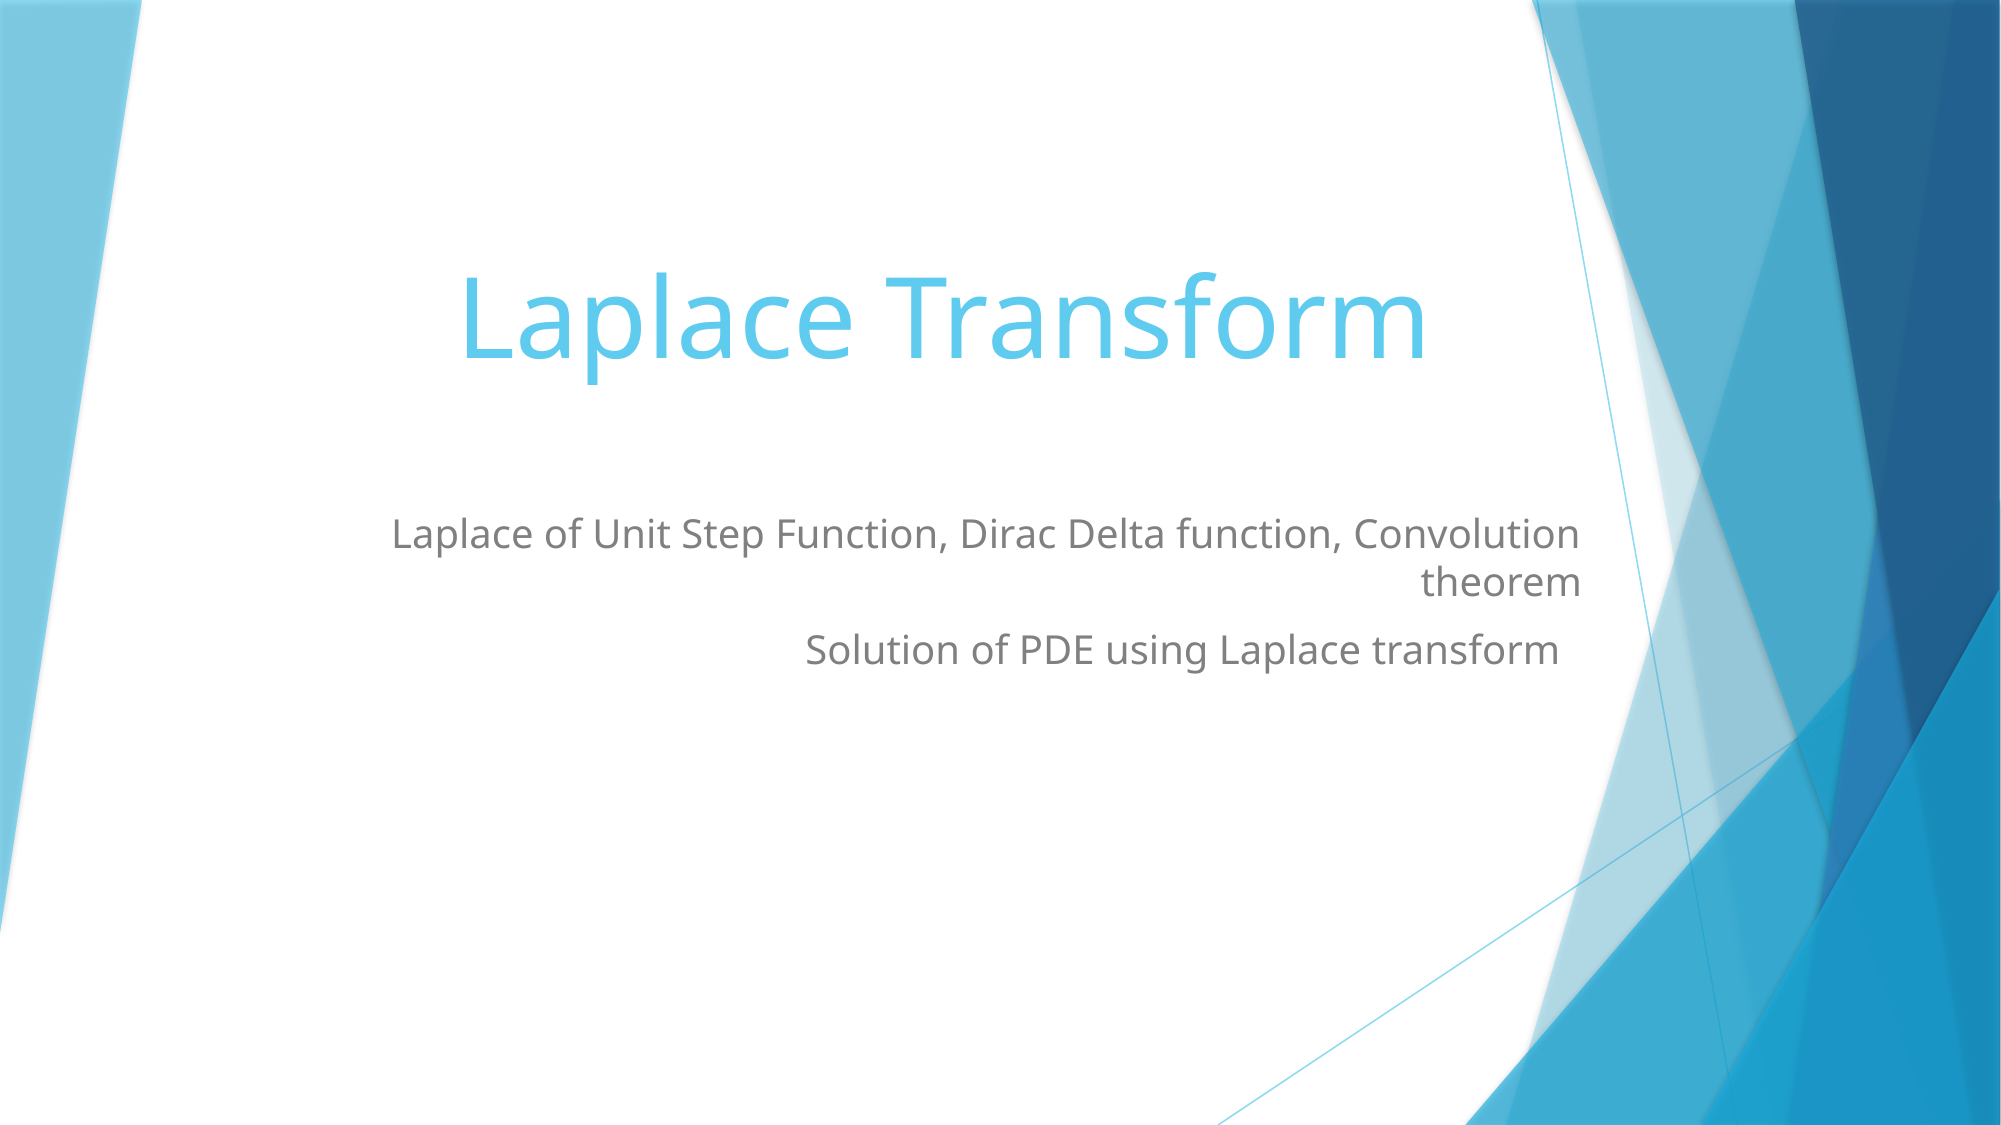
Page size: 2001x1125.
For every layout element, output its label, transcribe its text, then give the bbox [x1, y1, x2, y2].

title Laplace Transform [173, 118, 1448, 389]
subtitle Laplace of Unit Step Function, Dirac Delta function, Convolution theorem Solution of PDE using Laplace transform [323, 501, 1598, 682]
